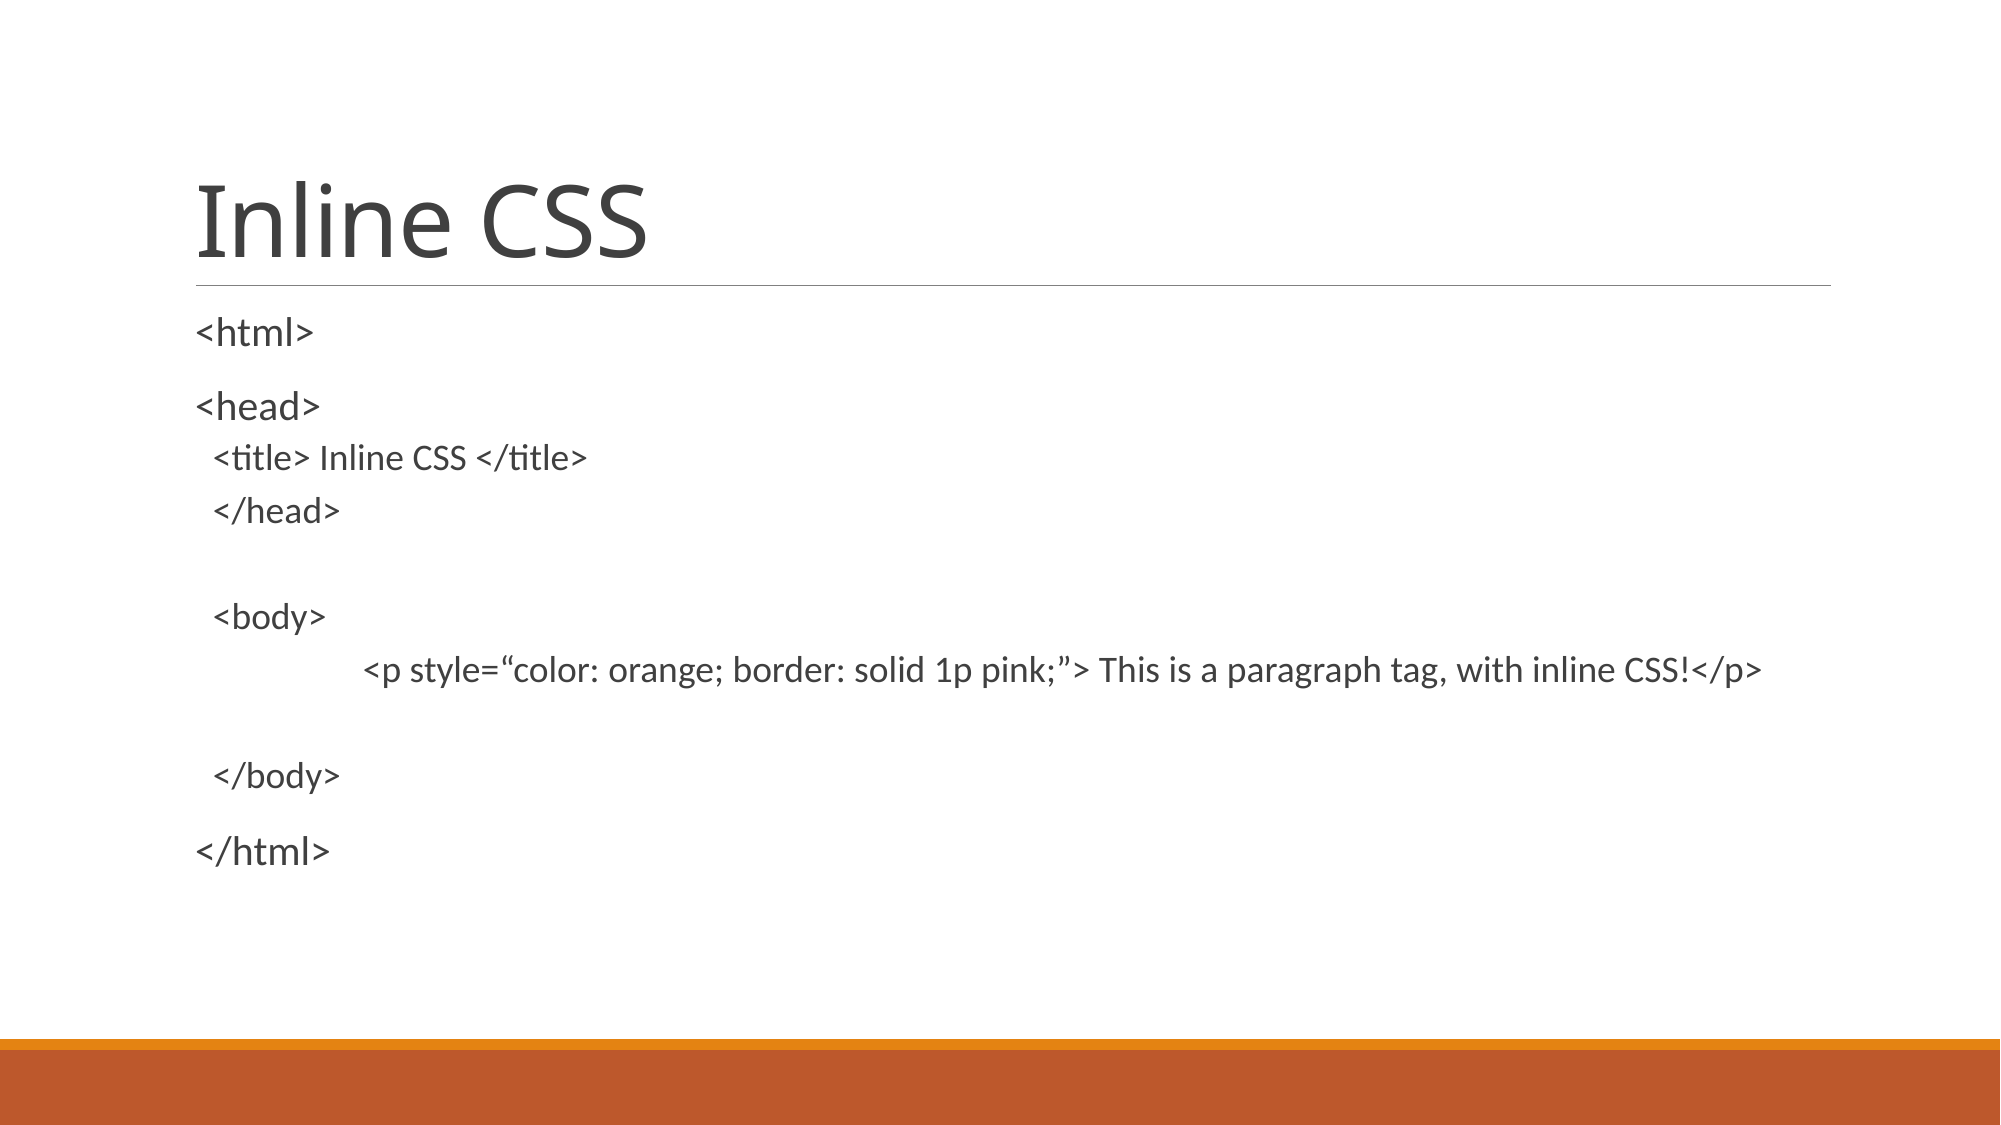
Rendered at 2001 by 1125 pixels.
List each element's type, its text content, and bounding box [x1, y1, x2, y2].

list <html> <head> <title> Inline CSS </title> </head> <body> <p style=“color: orange; border: solid 1p pink;”> This is a paragraph tag, with inline CSS!</p> </body> </html> [180, 302, 1830, 963]
title Inline CSS [180, 47, 1830, 285]
